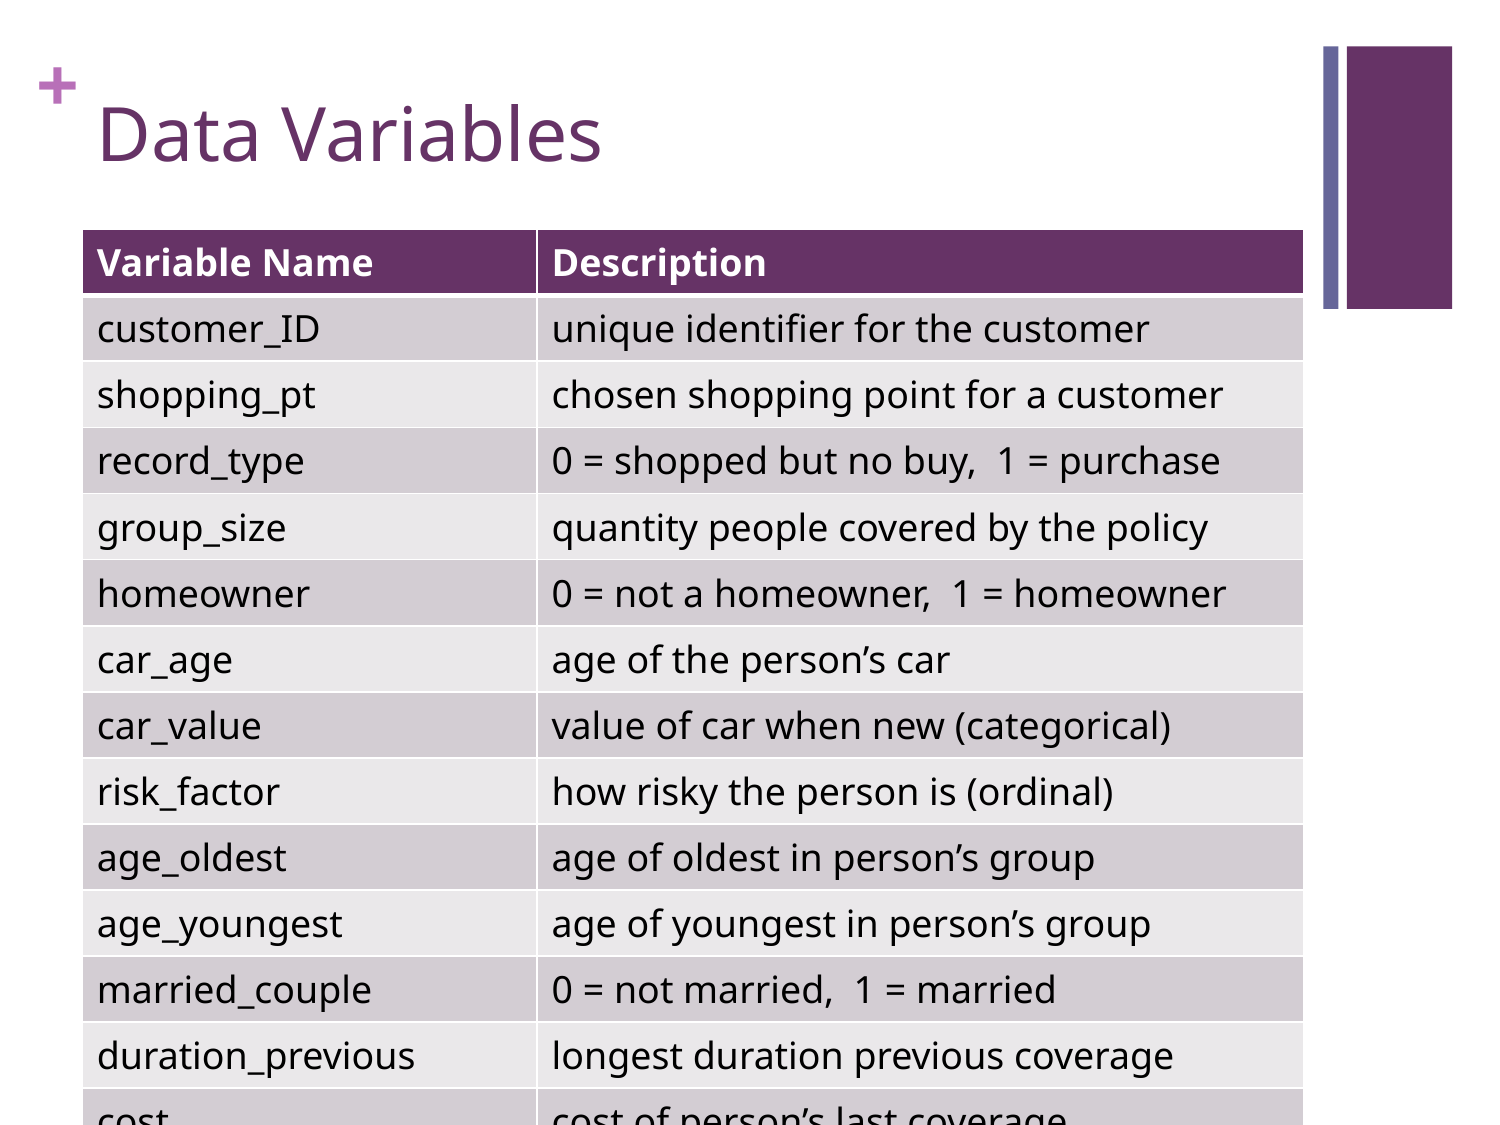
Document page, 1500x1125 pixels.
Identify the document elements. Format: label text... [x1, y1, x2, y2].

table_cell quantity people covered by the policy [538, 494, 1303, 559]
table_header Description [538, 230, 1303, 293]
table_cell unique identifier for the customer [538, 298, 1303, 360]
table_cell longest duration previous coverage [538, 1023, 1303, 1087]
table_cell age of oldest in person’s group [538, 825, 1303, 889]
table_cell age of youngest in person’s group [538, 891, 1303, 955]
table_cell age_oldest [83, 825, 536, 889]
table_cell chosen shopping point for a customer [538, 362, 1303, 427]
table_cell duration_previous [83, 1023, 536, 1087]
table_cell shopping_pt [83, 362, 536, 427]
table_cell car_age [83, 627, 536, 691]
table_cell married_couple [83, 957, 536, 1021]
table_cell how risky the person is (ordinal) [538, 759, 1303, 823]
table_cell 0 = not a homeowner, 1 = homeowner [538, 560, 1303, 625]
table_cell cost [83, 1089, 536, 1125]
table_cell customer_ID [83, 298, 536, 360]
table_cell risk_factor [83, 759, 536, 823]
table_cell 0 = shopped but no buy, 1 = purchase [538, 428, 1303, 493]
table_cell age of the person’s car [538, 627, 1303, 691]
table_cell value of car when new (categorical) [538, 693, 1303, 757]
table_cell car_value [83, 693, 536, 757]
table_cell 0 = not married, 1 = married [538, 957, 1303, 1021]
table_cell cost of person’s last coverage [538, 1089, 1303, 1125]
table_header Variable Name [83, 230, 536, 293]
table_cell record_type [83, 428, 536, 493]
table_cell age_youngest [83, 891, 536, 955]
table_cell group_size [83, 494, 536, 559]
table_cell homeowner [83, 560, 536, 625]
title Data Variables [81, 79, 1322, 263]
